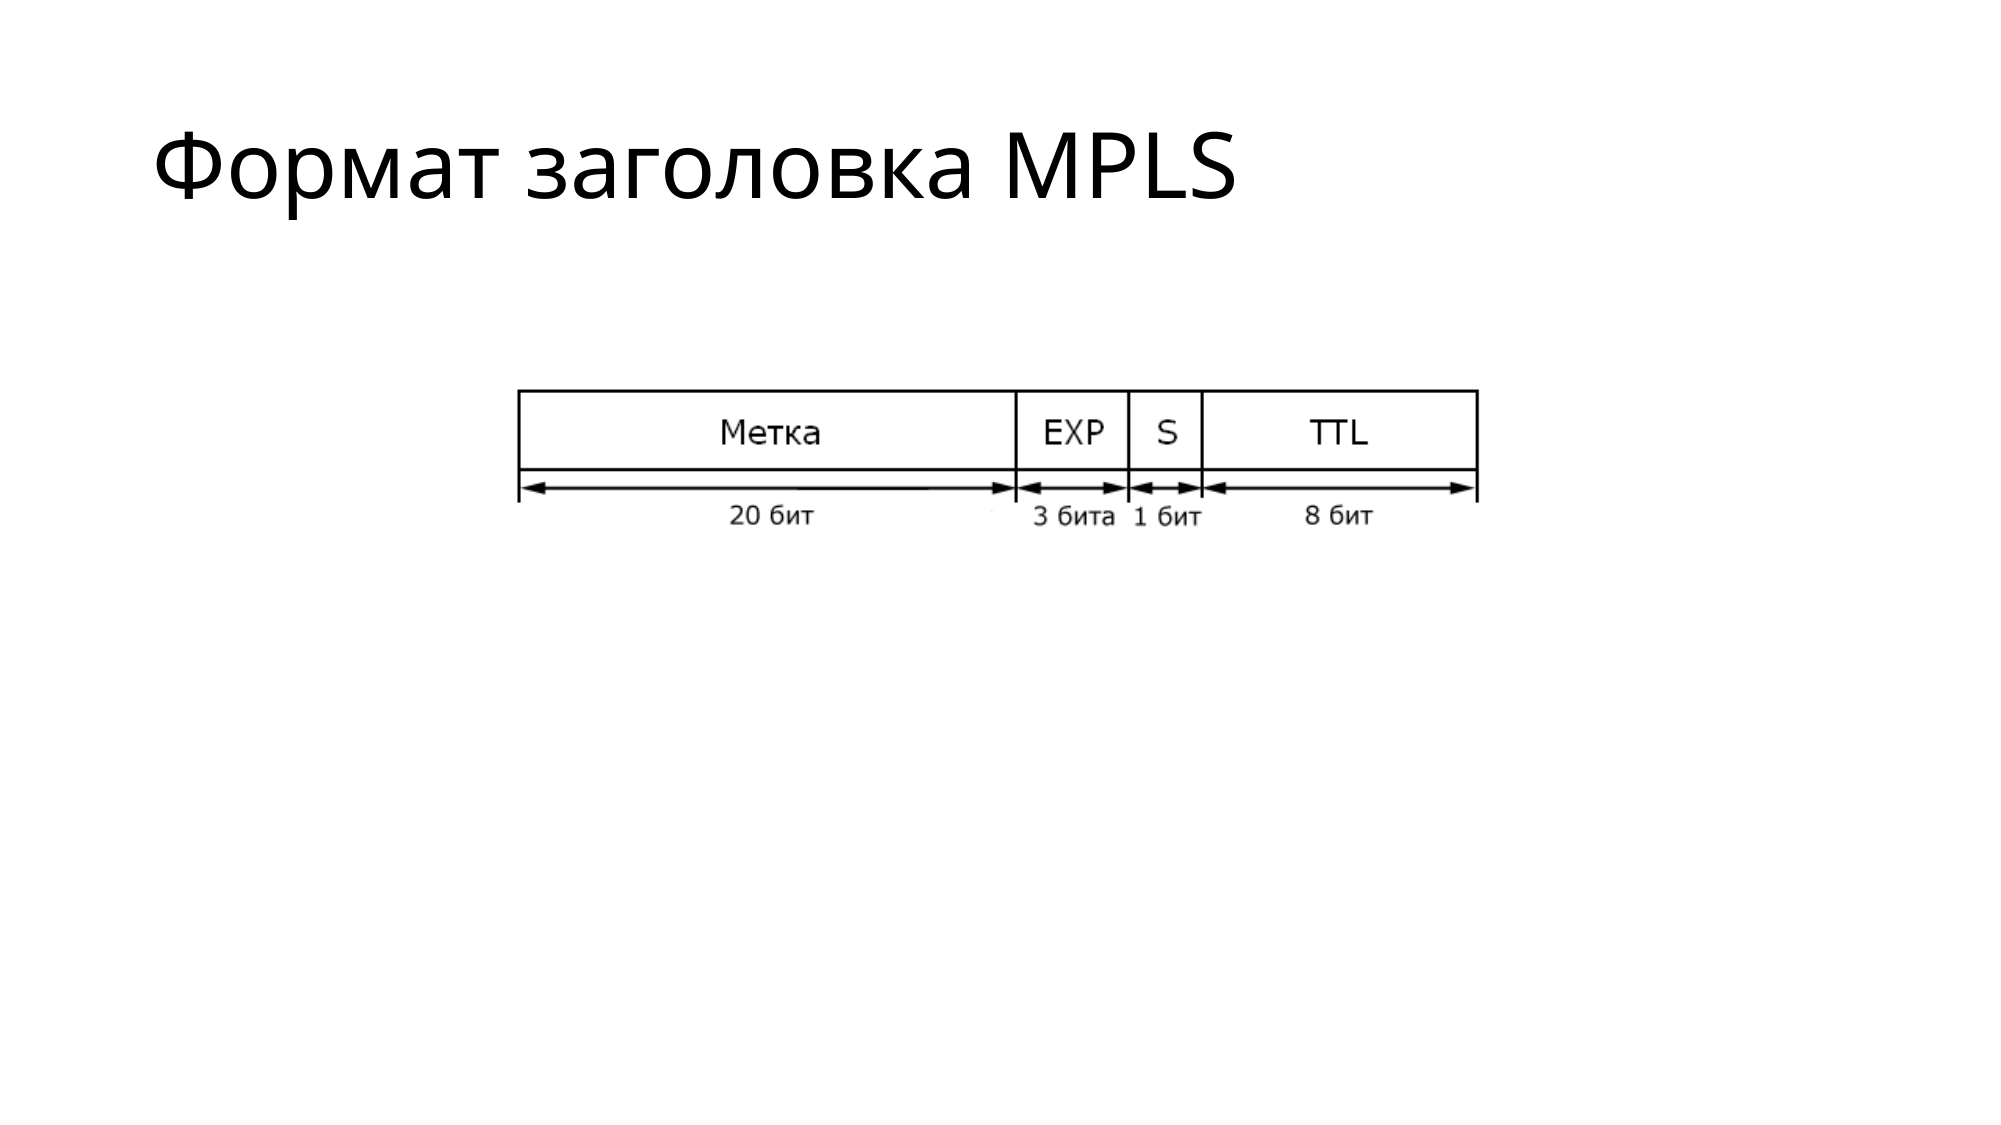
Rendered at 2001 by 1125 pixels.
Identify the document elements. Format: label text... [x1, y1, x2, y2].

title Формат заголовка MPLS [137, 59, 1863, 278]
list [499, 371, 1501, 539]
